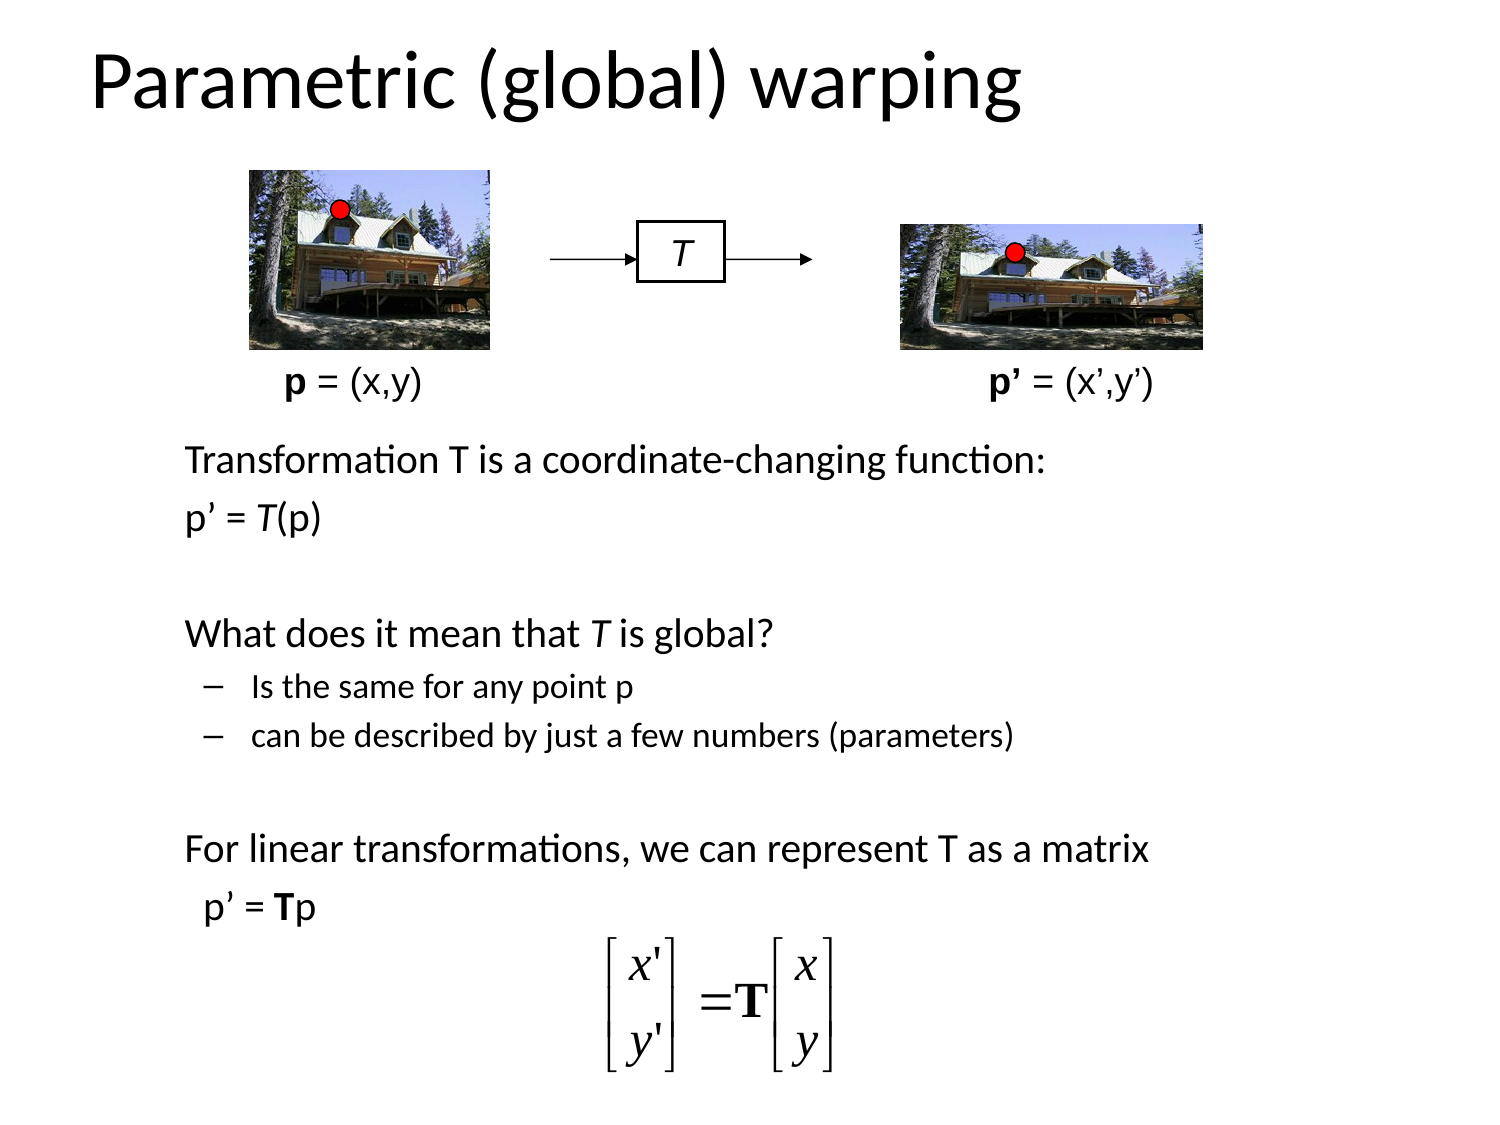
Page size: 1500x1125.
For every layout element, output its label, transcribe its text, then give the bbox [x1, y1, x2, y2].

text_box p = (x,y) [269, 360, 438, 410]
picture [249, 170, 491, 351]
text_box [595, 924, 849, 1082]
text_box p’ = (x’,y’) [973, 360, 1170, 410]
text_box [549, 221, 813, 301]
list Transformation T is a coordinate-changing function: p’ = T(p) What does it mean that T is global? Is the same for any point p can be described by just a few numbers (parameters) For linear transformations, we can represent T as a matrix p’ = Tp [112, 424, 1388, 938]
picture [899, 224, 1203, 351]
title Parametric (global) warping [74, 0, 1426, 151]
